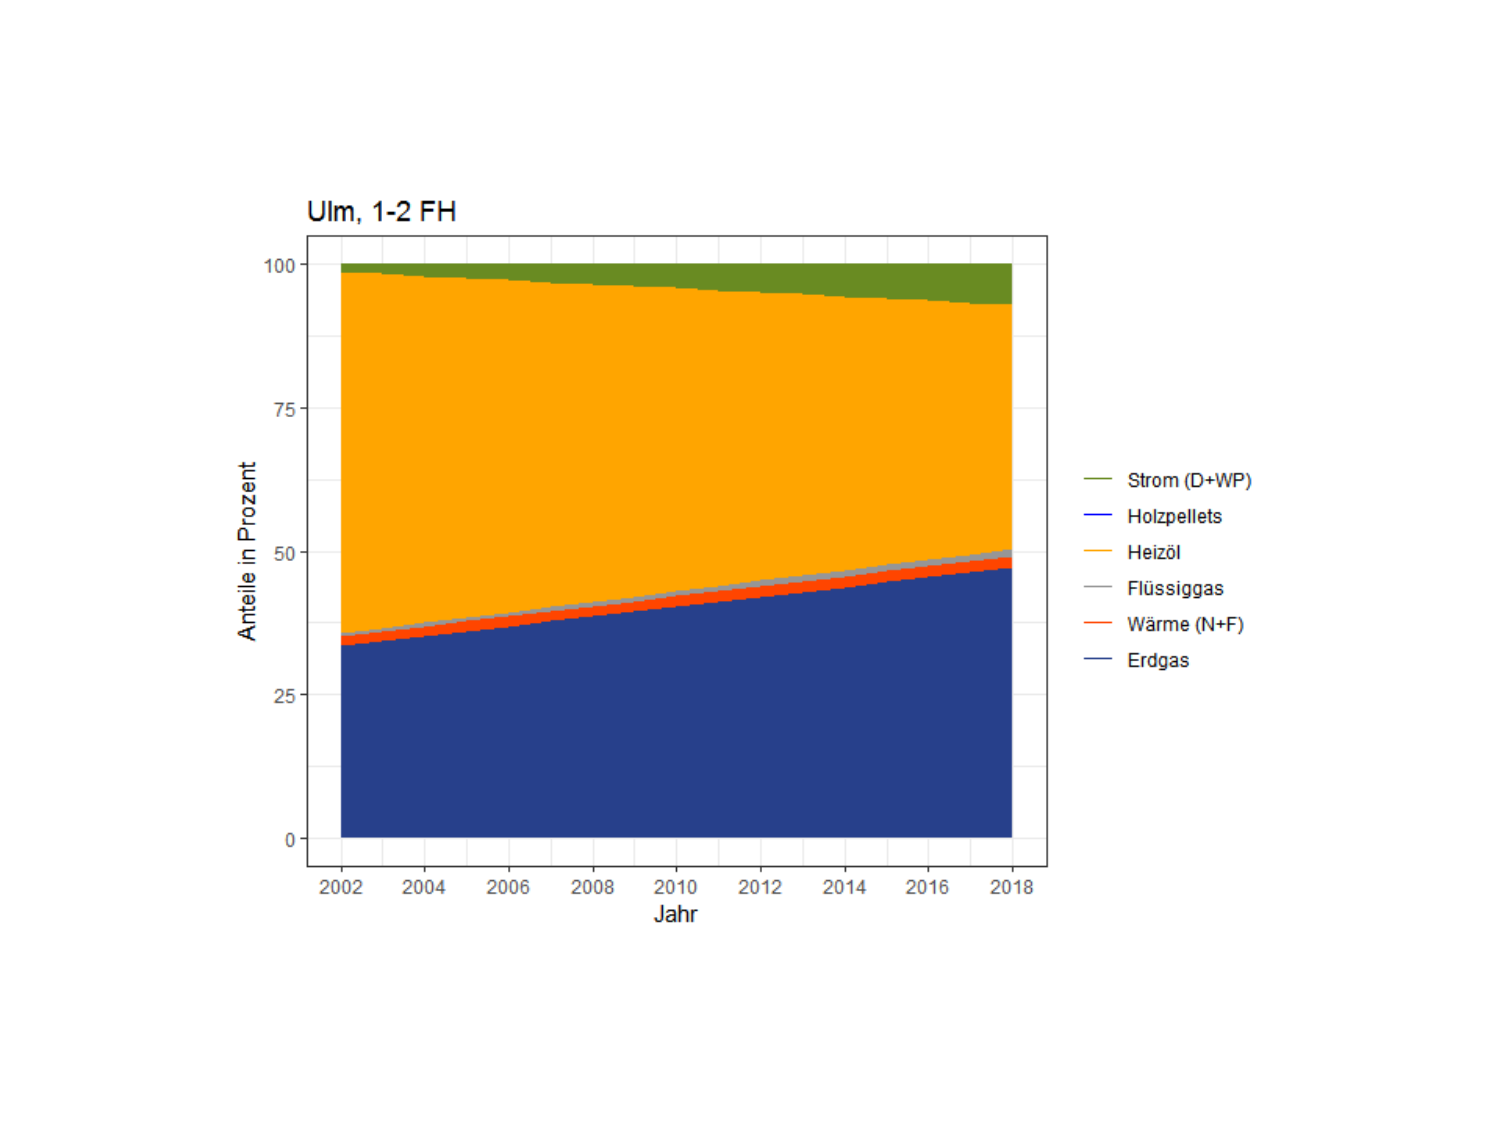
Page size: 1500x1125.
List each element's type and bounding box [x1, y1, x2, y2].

picture [224, 187, 1276, 938]
